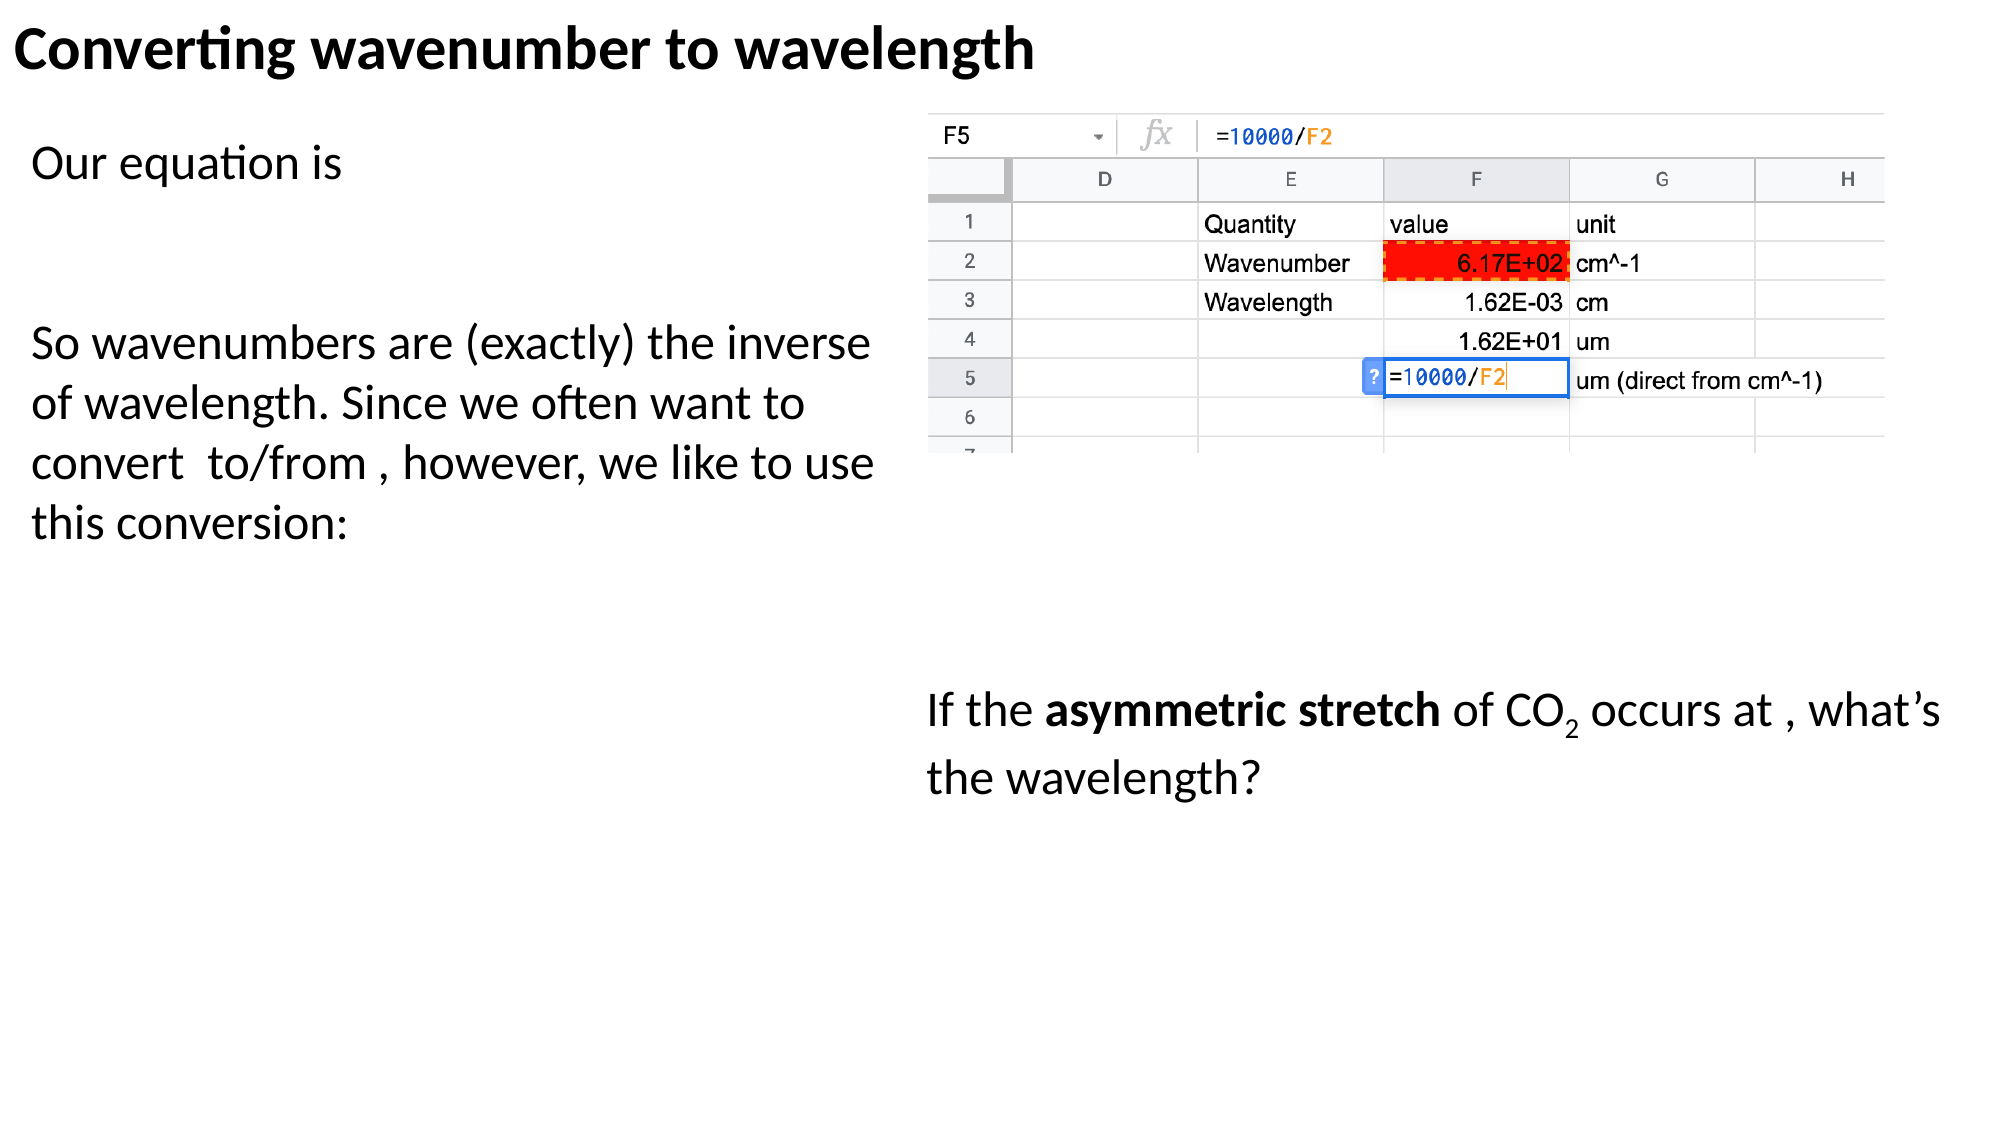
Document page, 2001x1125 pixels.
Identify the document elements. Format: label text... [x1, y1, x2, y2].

picture [928, 110, 1885, 453]
text_box Converting wavenumber to wavelength [0, 0, 2000, 90]
